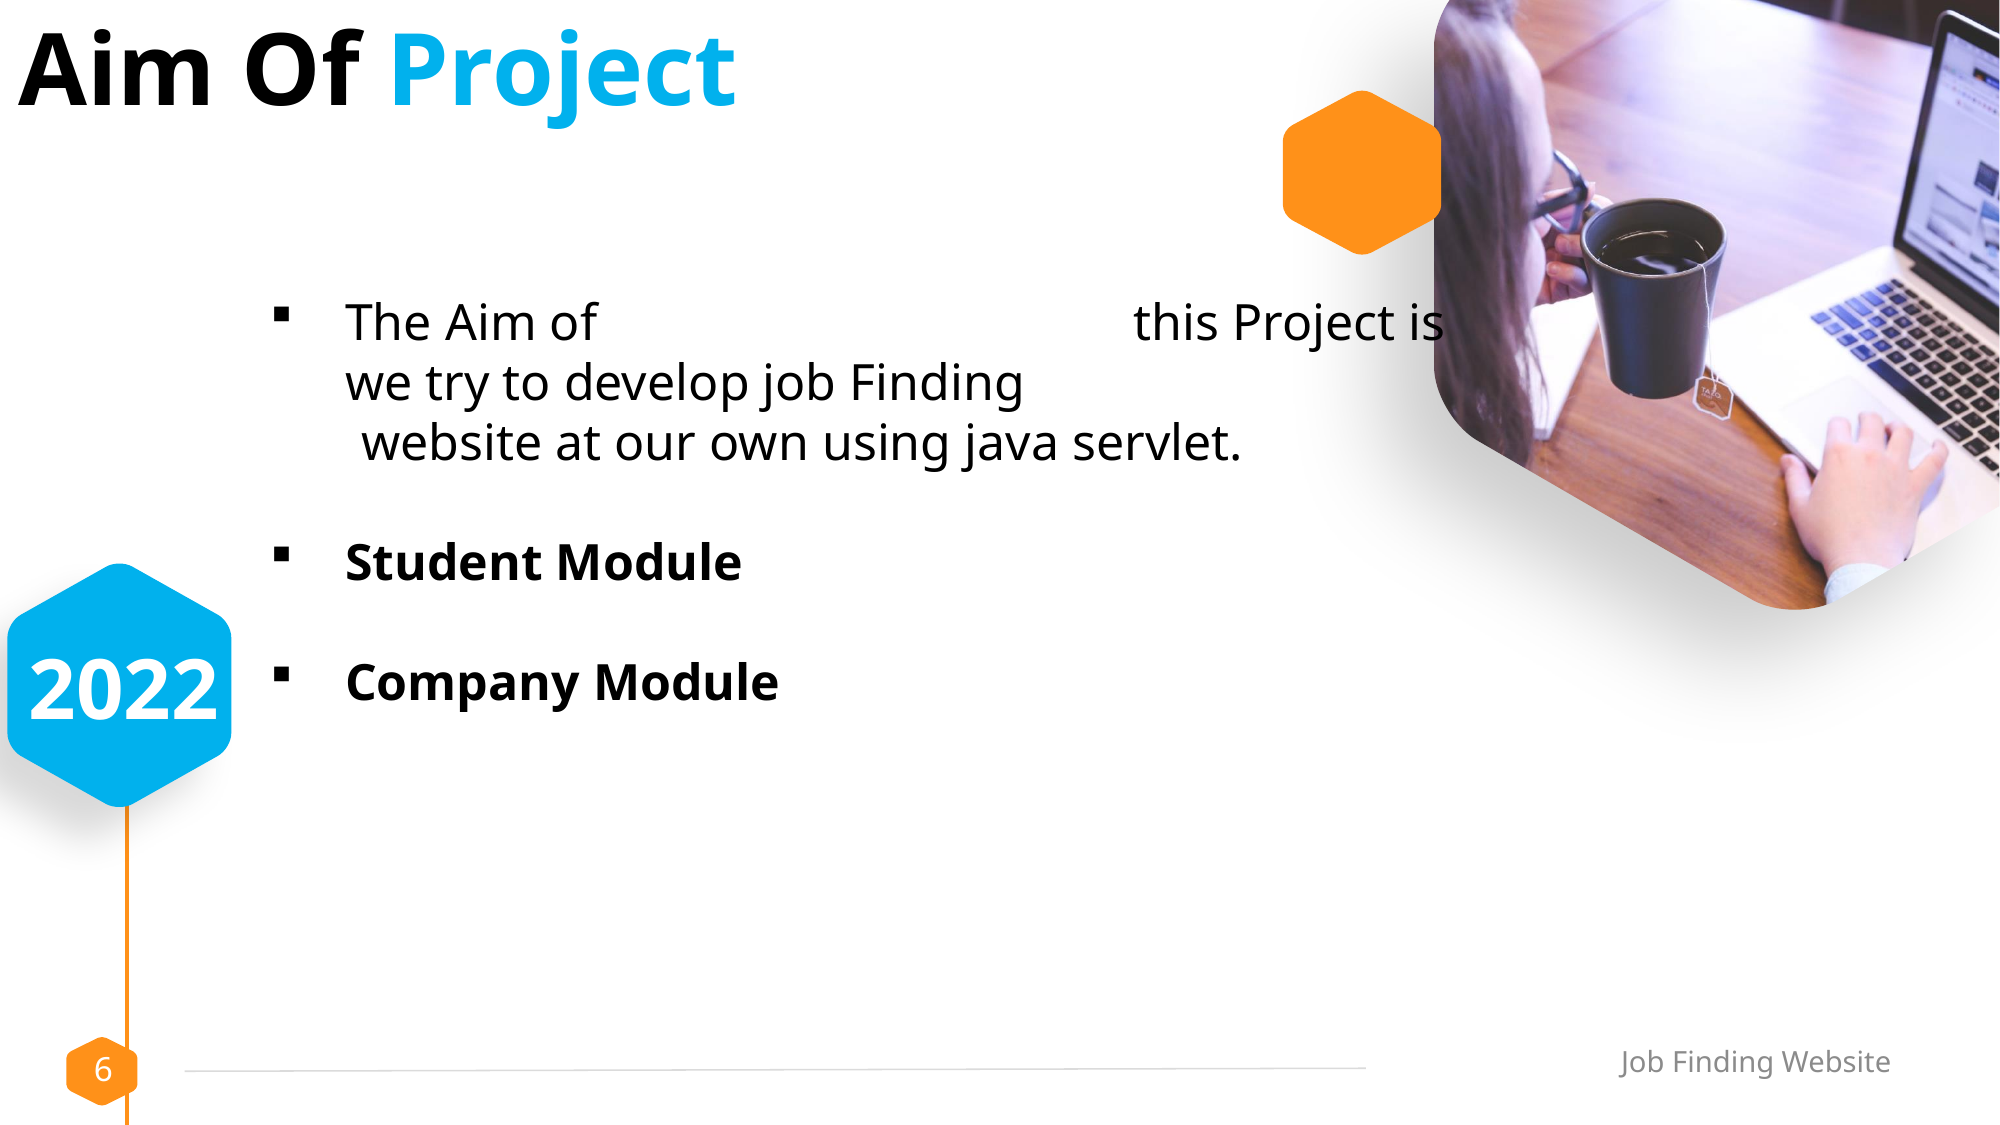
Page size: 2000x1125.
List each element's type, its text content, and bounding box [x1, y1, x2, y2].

text_box [80, 1042, 122, 1106]
text_box [66, 1047, 78, 1095]
text_box The Aim of this Project is we try to develop job Finding website at our own using java servlet. Student Module Company Module [255, 283, 1461, 718]
text_box Job Finding Website [1599, 1036, 1921, 1096]
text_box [184, 1068, 1367, 1072]
picture [1433, 0, 2000, 610]
text_box [7, 563, 230, 808]
text_box Aim Of Project [3, 0, 1431, 134]
text_box [1282, 134, 1428, 255]
text_box 2022 [14, 628, 234, 744]
text_box [132, 1050, 138, 1092]
text_box 6 [78, 1040, 115, 1096]
